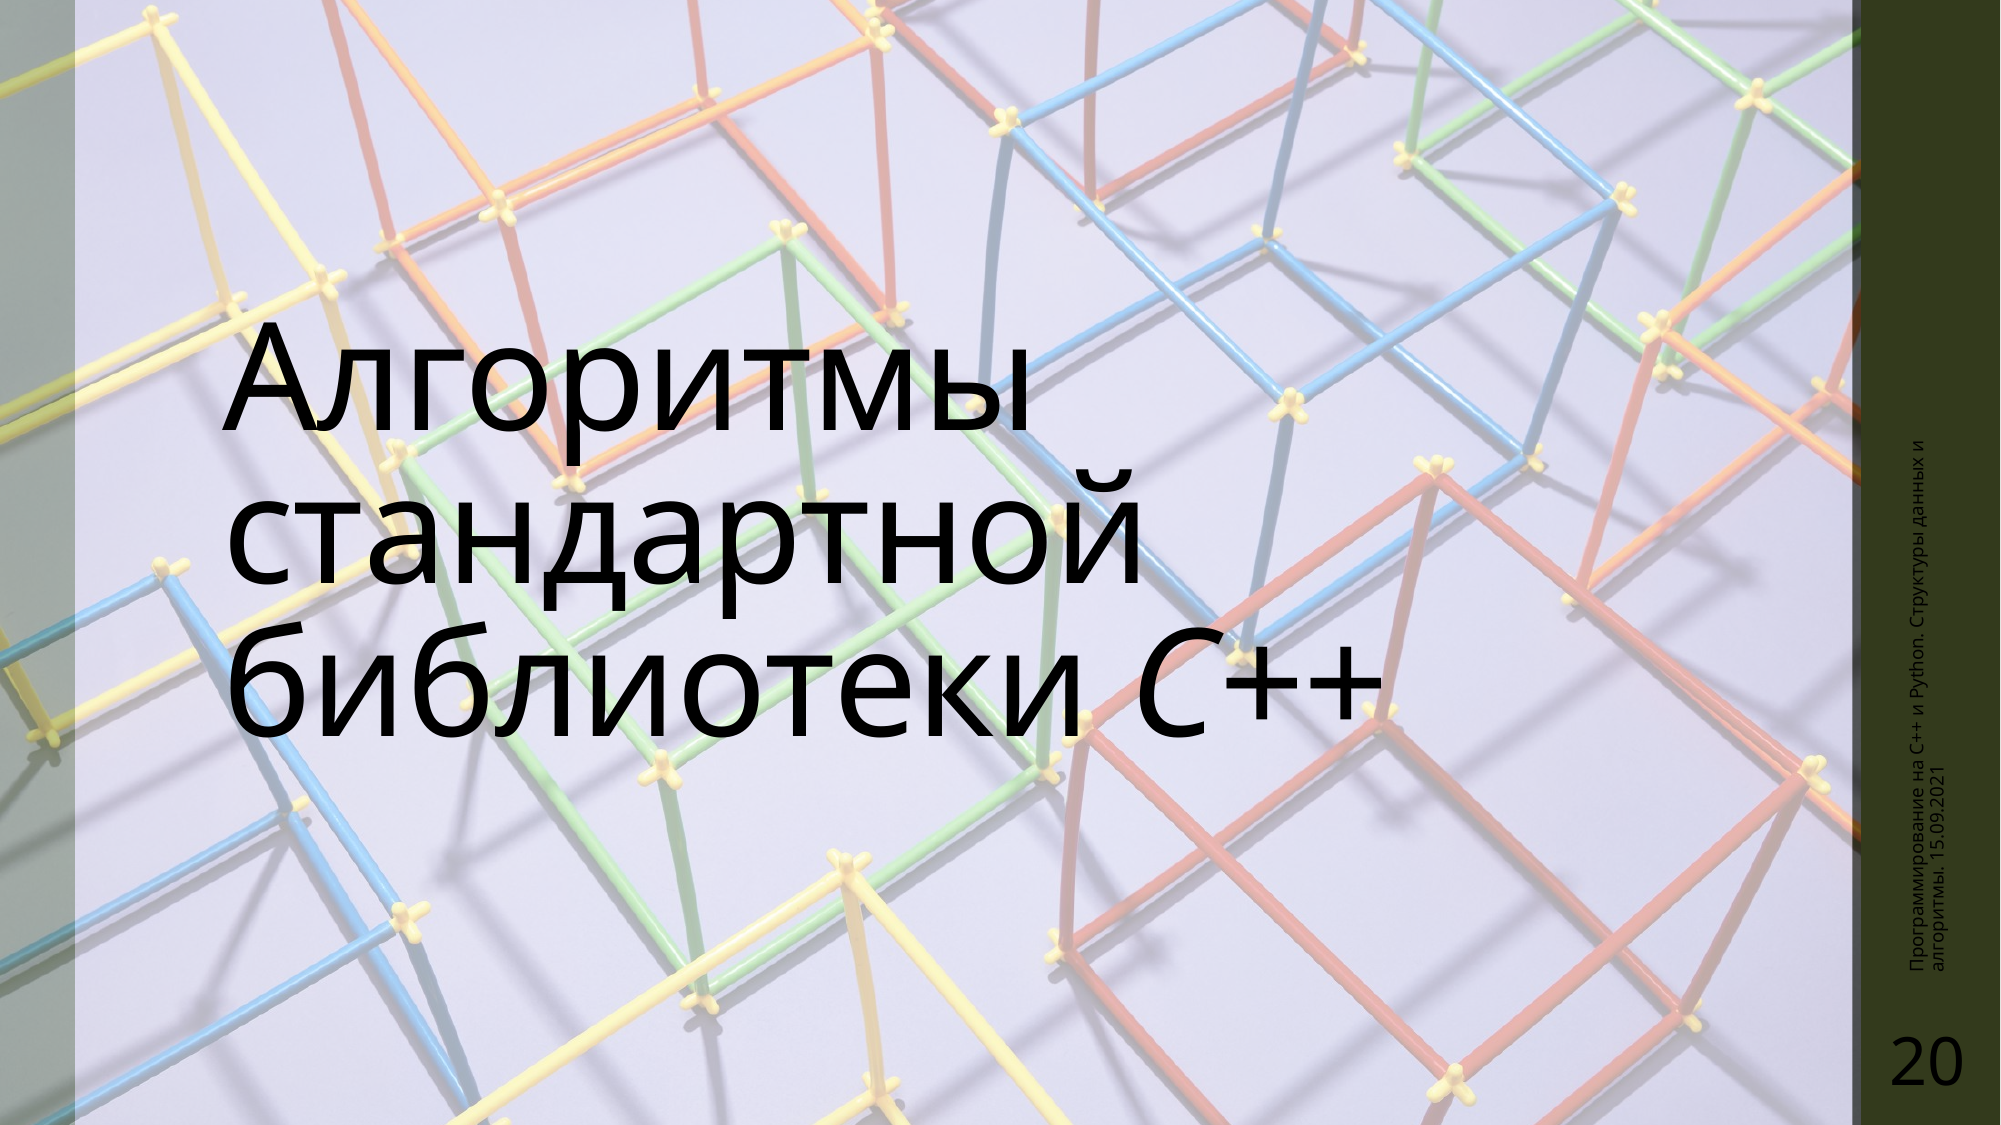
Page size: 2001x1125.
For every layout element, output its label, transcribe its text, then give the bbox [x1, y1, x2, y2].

footer Программирование на C++ и Python. Структуры данных и алгоритмы. 15.09.2021 [1897, 400, 1958, 988]
picture [0, 0, 1861, 1125]
slide_number 20 [1870, 1012, 2000, 1110]
